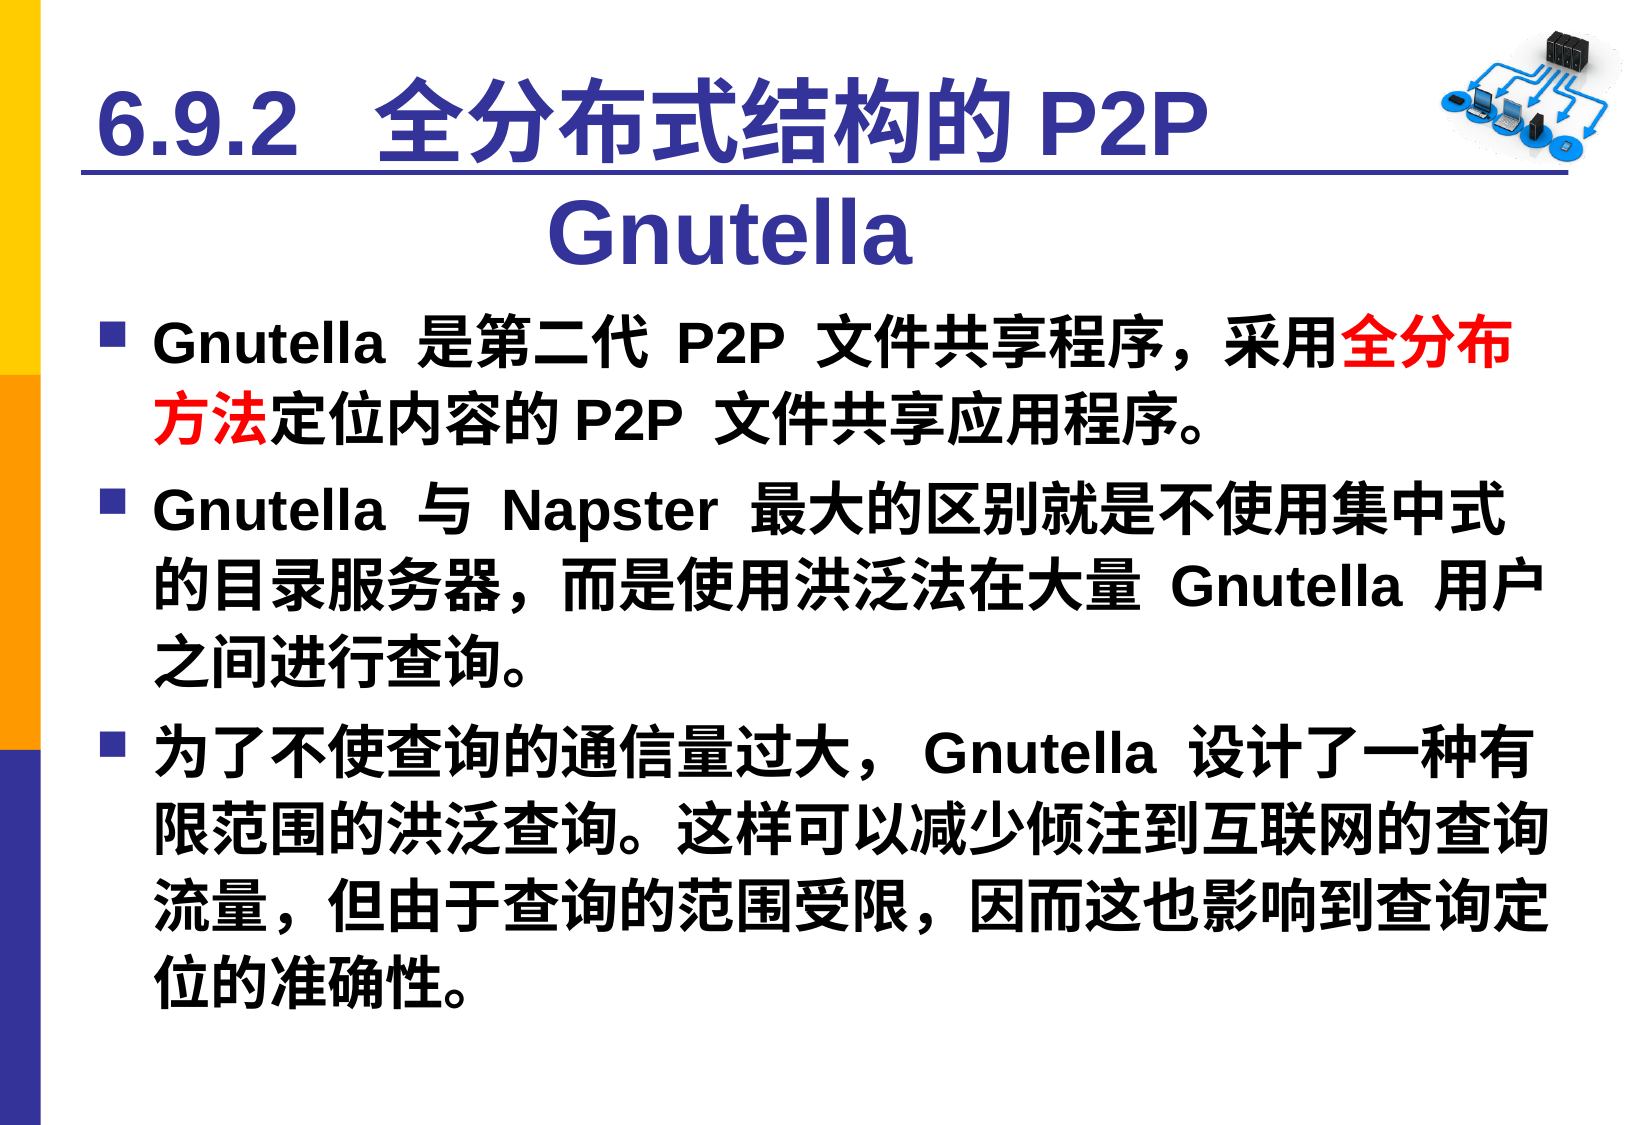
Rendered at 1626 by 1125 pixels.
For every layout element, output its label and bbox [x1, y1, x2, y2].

list [81, 290, 1569, 982]
picture [1569, 30, 1624, 165]
title [81, 30, 1569, 290]
